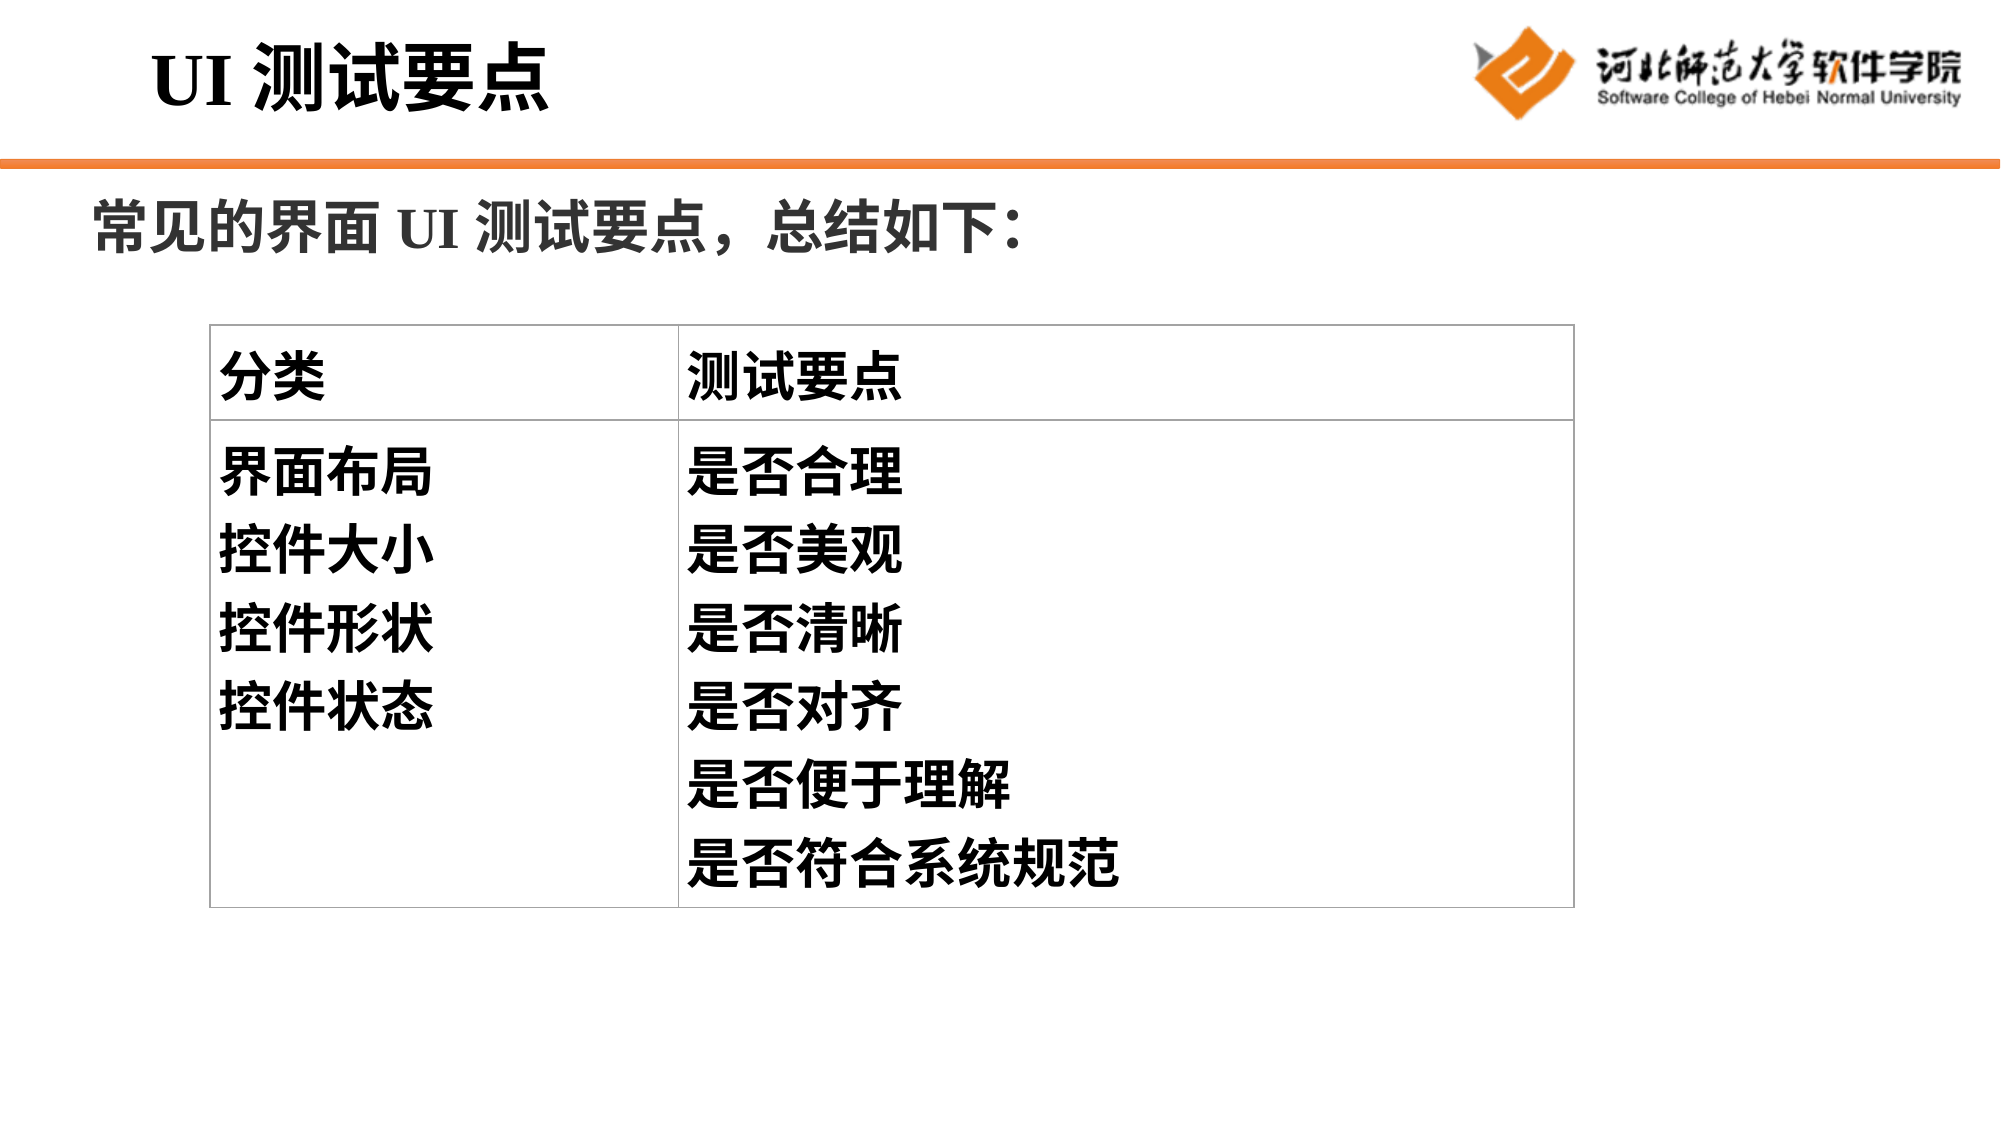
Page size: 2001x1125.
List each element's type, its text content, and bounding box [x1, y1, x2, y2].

table_cell 是否合理 是否美观 是否清晰 是否对齐 是否便于理解 是否符合系统规范 [679, 421, 1573, 907]
text_box 常见的界面UI测试要点，总结如下： [75, 182, 2000, 268]
title UI测试要点 [135, 8, 1861, 155]
table_header 测试要点 [679, 326, 1573, 419]
table_header 分类 [211, 326, 678, 419]
picture [1861, 18, 1988, 126]
table_cell 界面布局 控件大小 控件形状 控件状态 [211, 421, 678, 907]
